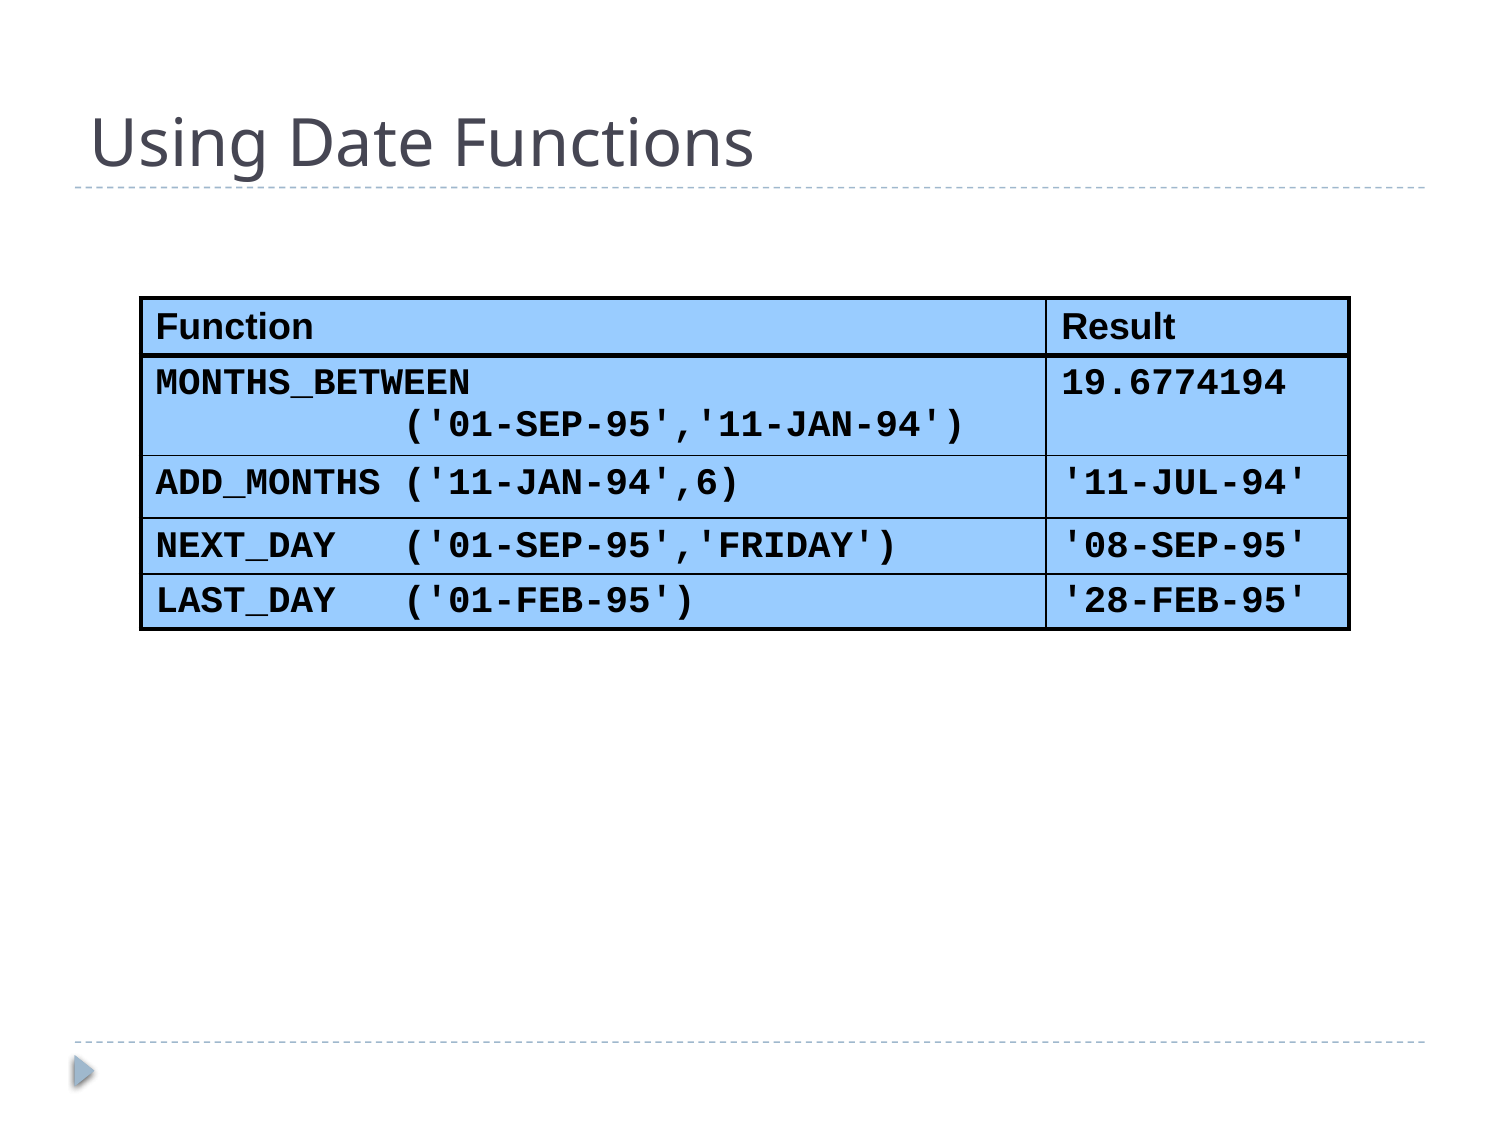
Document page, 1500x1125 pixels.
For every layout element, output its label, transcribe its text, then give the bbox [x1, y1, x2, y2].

table_cell LAST_DAY ('01-FEB-95') [143, 575, 1045, 627]
table_header Result [1047, 300, 1347, 353]
table_cell ADD_MONTHS ('11-JAN-94',6) [143, 456, 1045, 517]
table_cell 19.6774194 [1047, 358, 1347, 455]
table_cell '28-FEB-95' [1047, 575, 1347, 627]
table_cell MONTHS_BETWEEN ('01-SEP-95','11-JAN-94') [143, 358, 1045, 455]
table_header Function [143, 300, 1045, 353]
table_cell '11-JUL-94' [1047, 456, 1347, 517]
table_cell NEXT_DAY ('01-SEP-95','FRIDAY') [143, 519, 1045, 573]
table_cell '08-SEP-95' [1047, 519, 1347, 573]
title Using Date Functions [75, 37, 1425, 188]
